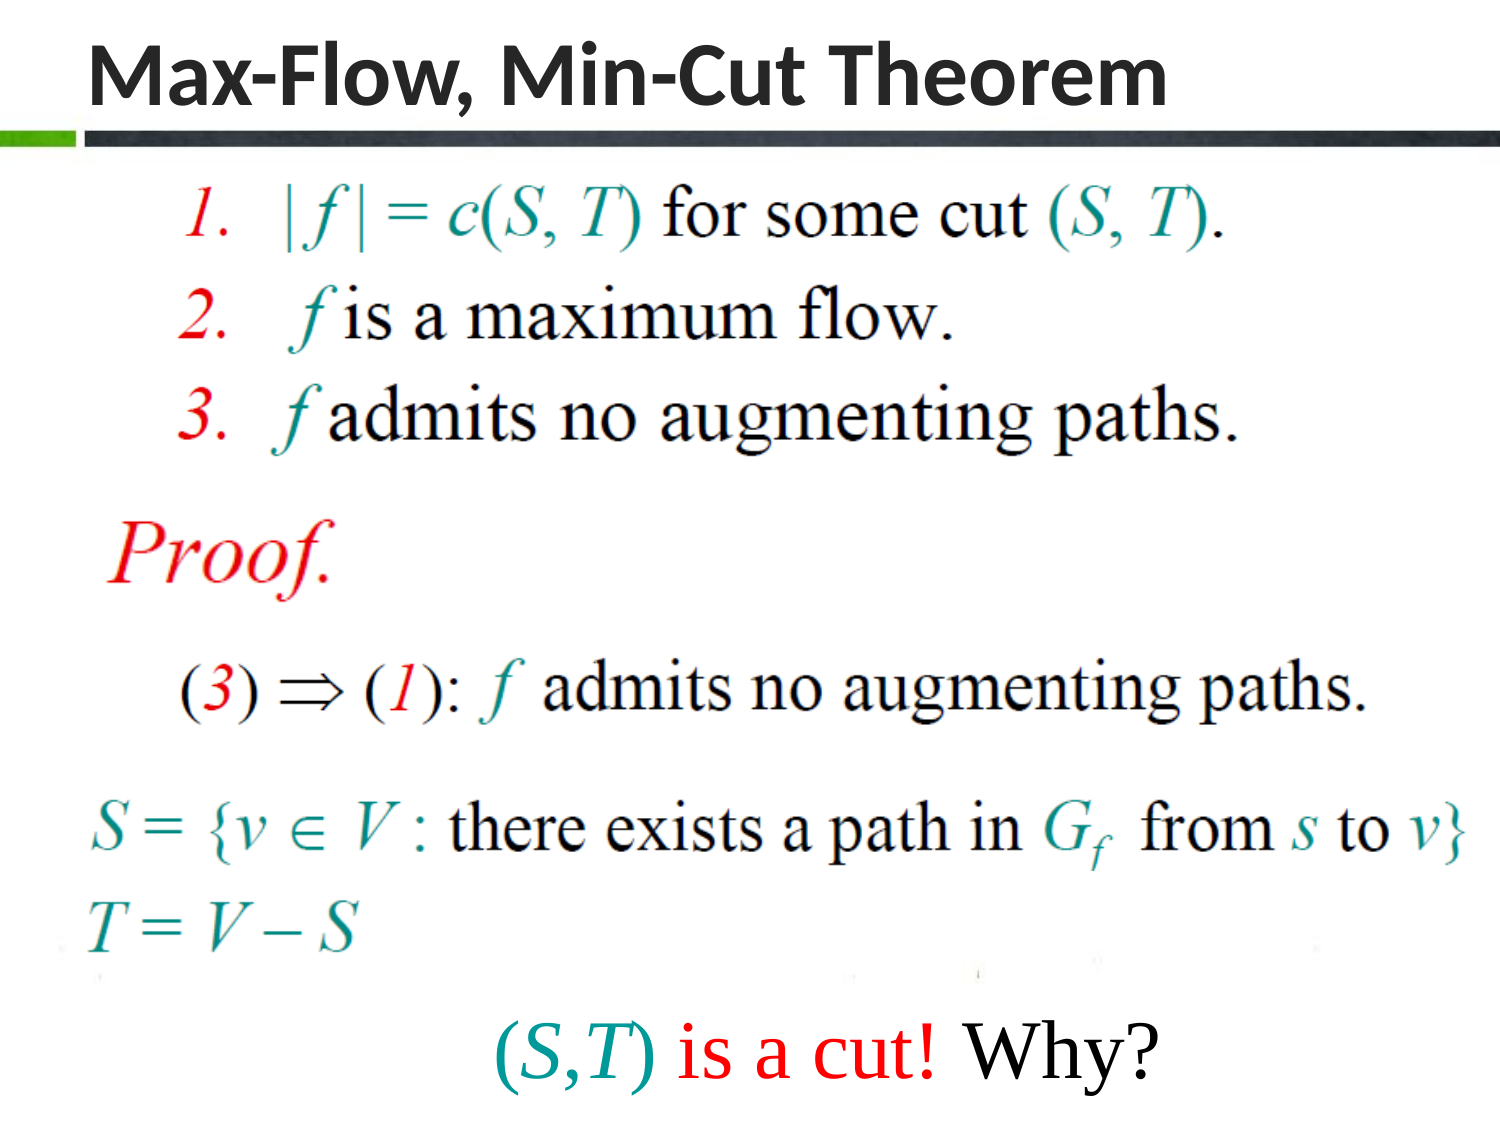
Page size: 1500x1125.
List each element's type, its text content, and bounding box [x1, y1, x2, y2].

picture [0, 0, 1500, 1125]
text_box (S,T) is a cut! Why? [478, 987, 1199, 1103]
title Max-Flow, Min-Cut Theorem [71, 12, 1451, 126]
